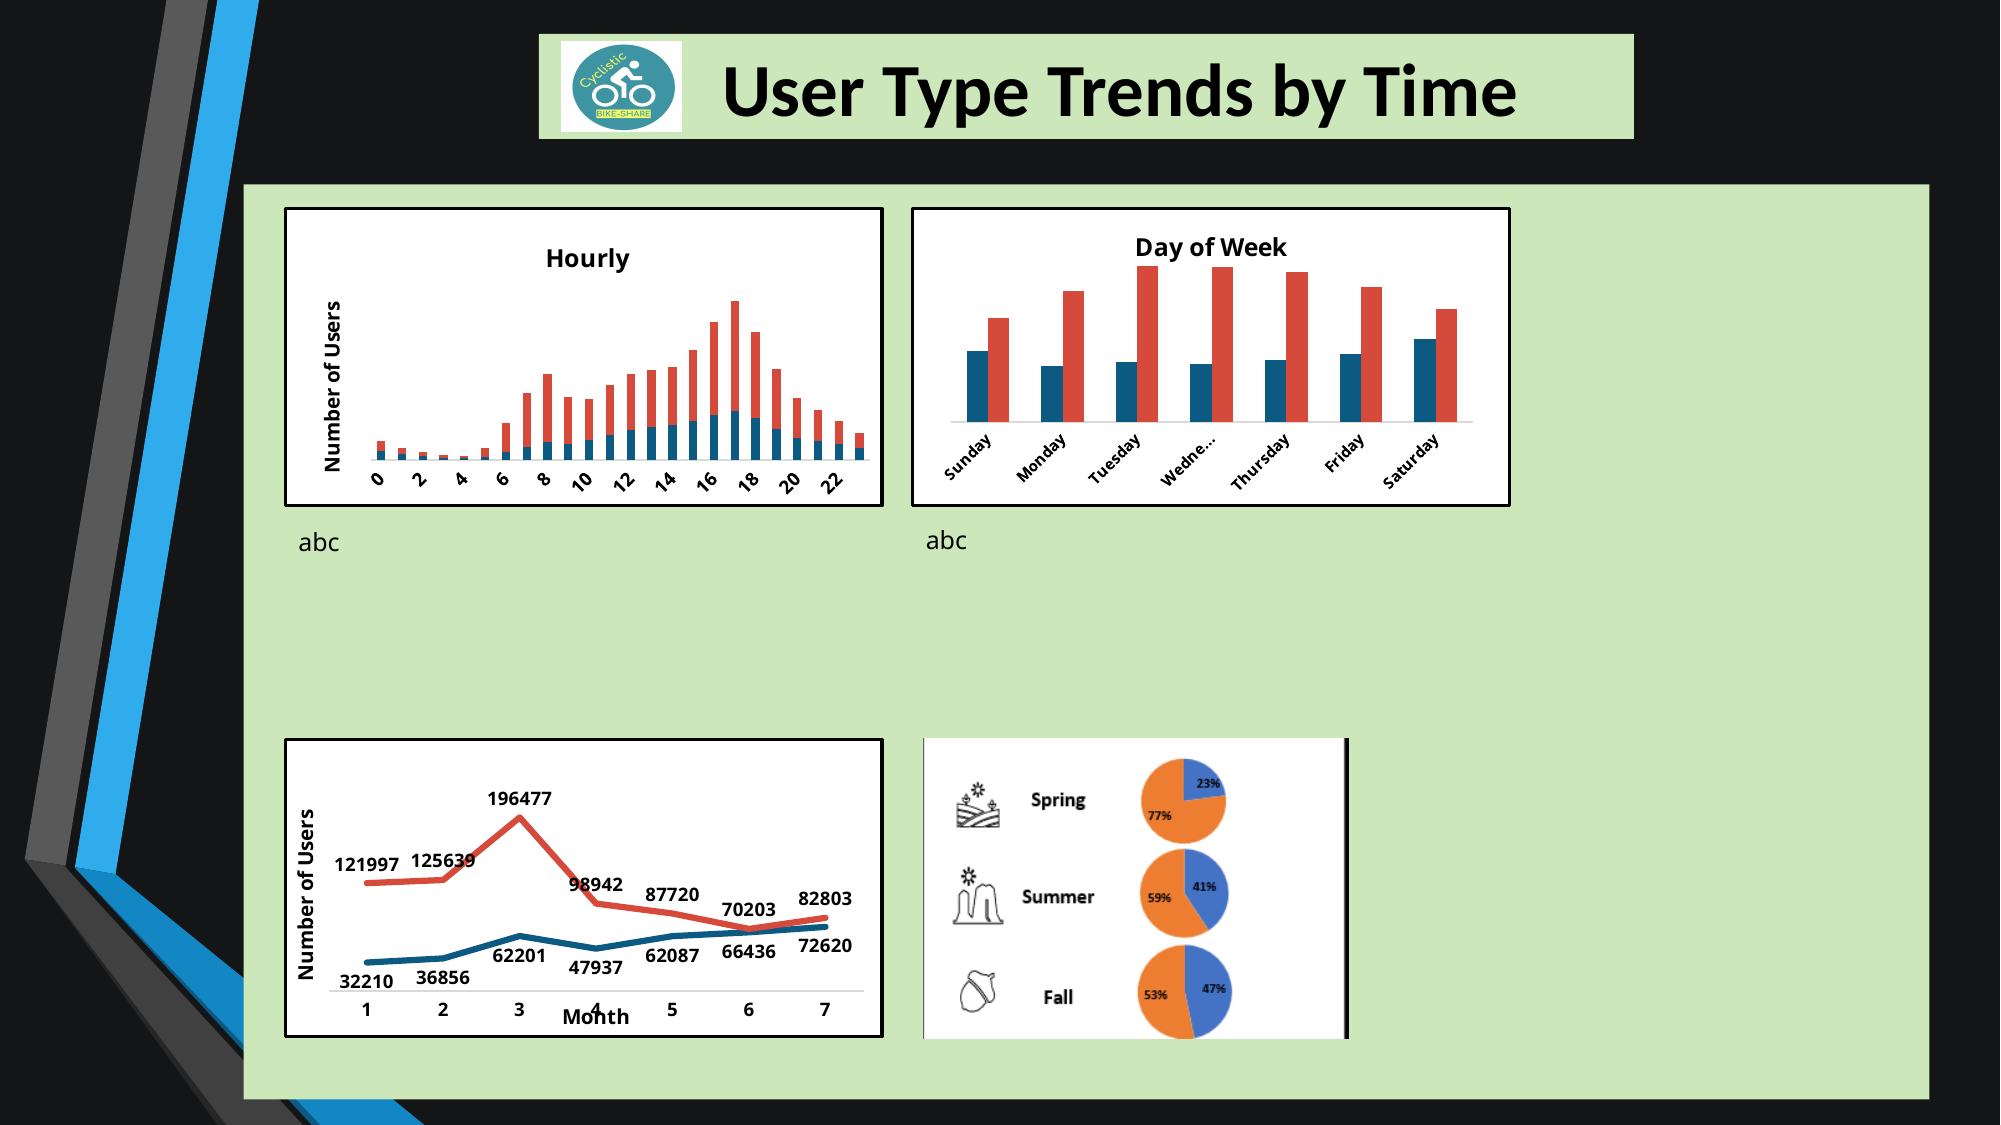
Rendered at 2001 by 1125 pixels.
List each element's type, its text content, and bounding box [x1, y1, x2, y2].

chart [283, 206, 884, 508]
picture [923, 737, 1349, 1039]
text_box abc [283, 518, 884, 564]
text_box abc [911, 517, 1512, 562]
chart [910, 206, 1512, 508]
title User Type Trends by Time [538, 33, 1634, 139]
text_box [243, 184, 1930, 1100]
chart [283, 737, 884, 1039]
picture [560, 41, 682, 132]
